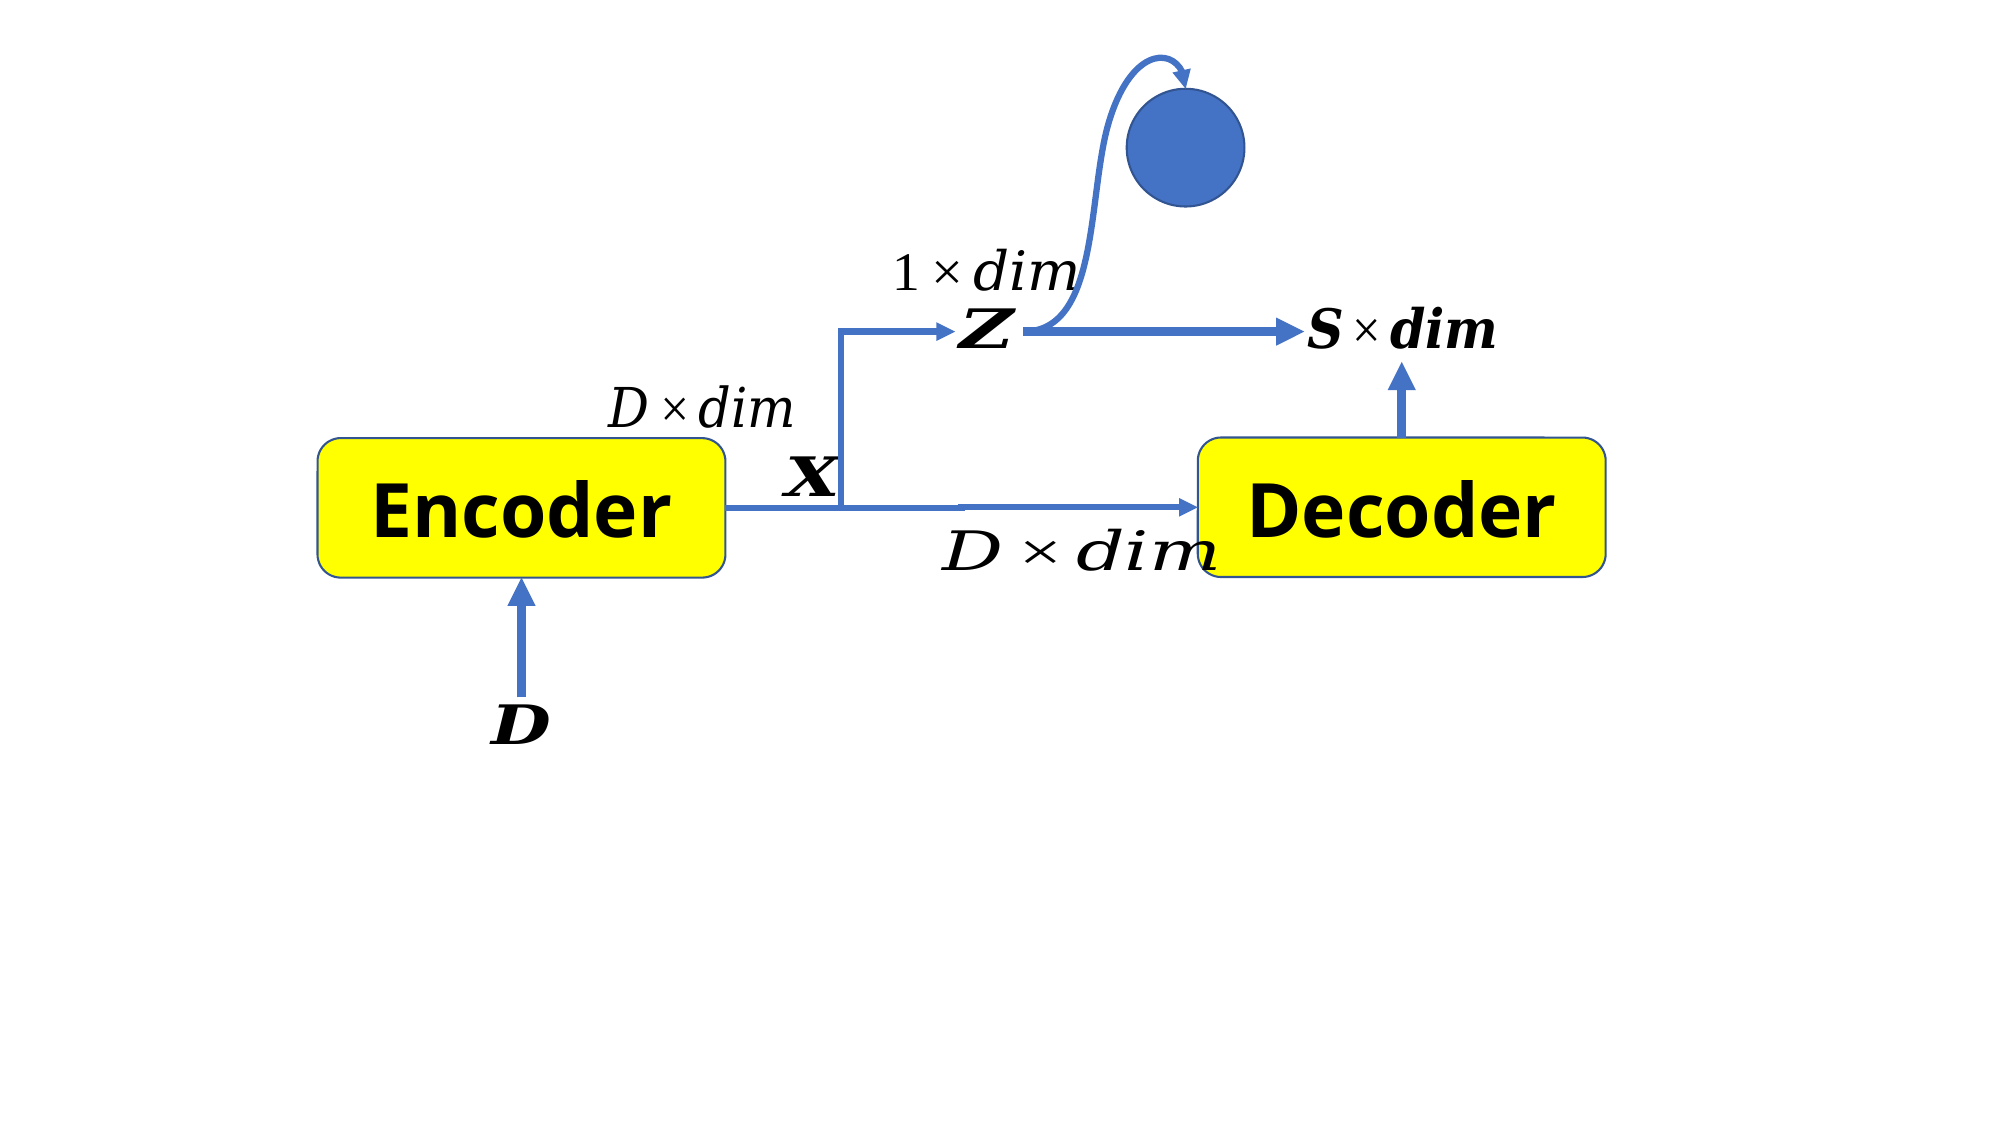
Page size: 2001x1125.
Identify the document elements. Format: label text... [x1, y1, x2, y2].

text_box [725, 331, 955, 508]
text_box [1023, 88, 1186, 331]
text_box Decoder [1196, 436, 1607, 579]
text_box Encoder [316, 437, 727, 579]
